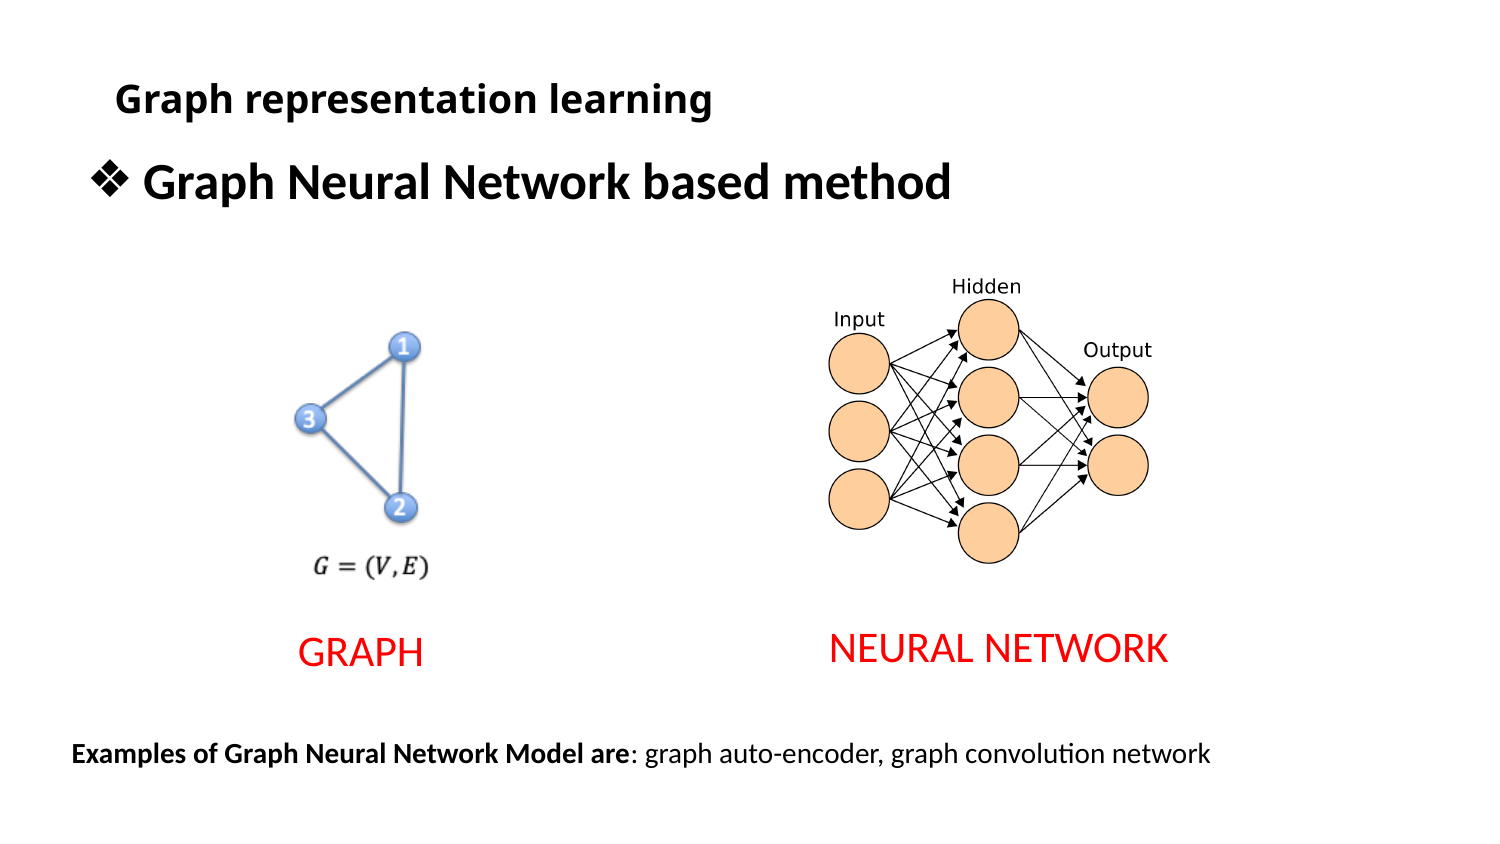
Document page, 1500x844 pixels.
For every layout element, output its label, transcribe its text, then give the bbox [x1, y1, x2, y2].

picture [282, 319, 444, 594]
text_box Examples of Graph Neural Network Model are: graph auto-encoder, graph convolution network [56, 719, 1430, 785]
picture [815, 267, 1161, 576]
title Graph representation learning [103, 72, 1397, 201]
text_box NEURAL NETWORK [784, 609, 1192, 687]
list Graph Neural Network based method [56, 149, 1351, 719]
text_box GRAPH [282, 607, 452, 690]
